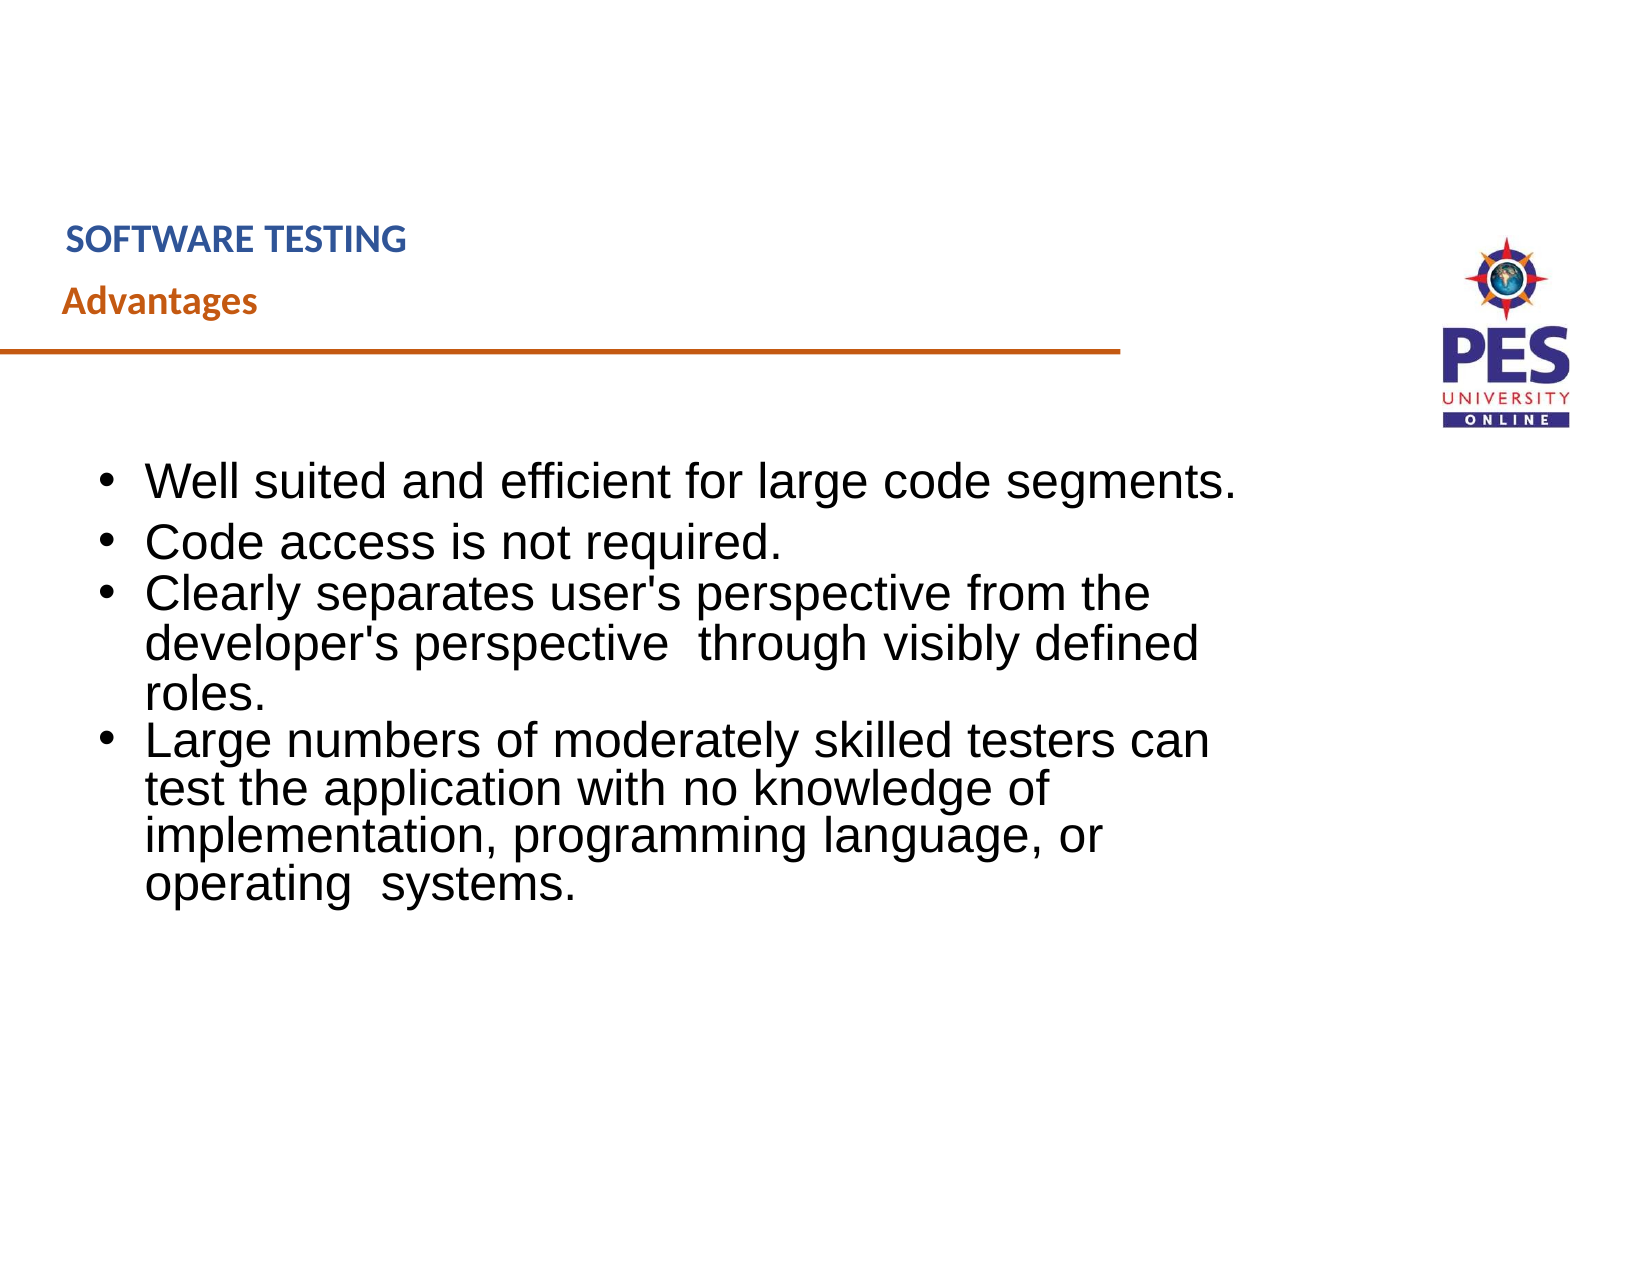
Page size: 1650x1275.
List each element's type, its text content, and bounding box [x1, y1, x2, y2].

picture [1442, 235, 1570, 428]
text_box SOFTWARE TESTING Advantages [59, 196, 575, 323]
text_box Well suited and efficient for large code segments. Code access is not required. Clearly separates user's perspective from the developer's perspective through visibly defined roles. Large numbers of moderately skilled testers can test the application with no knowledge of implementation, programming language, or operating systems. [96, 446, 1414, 911]
